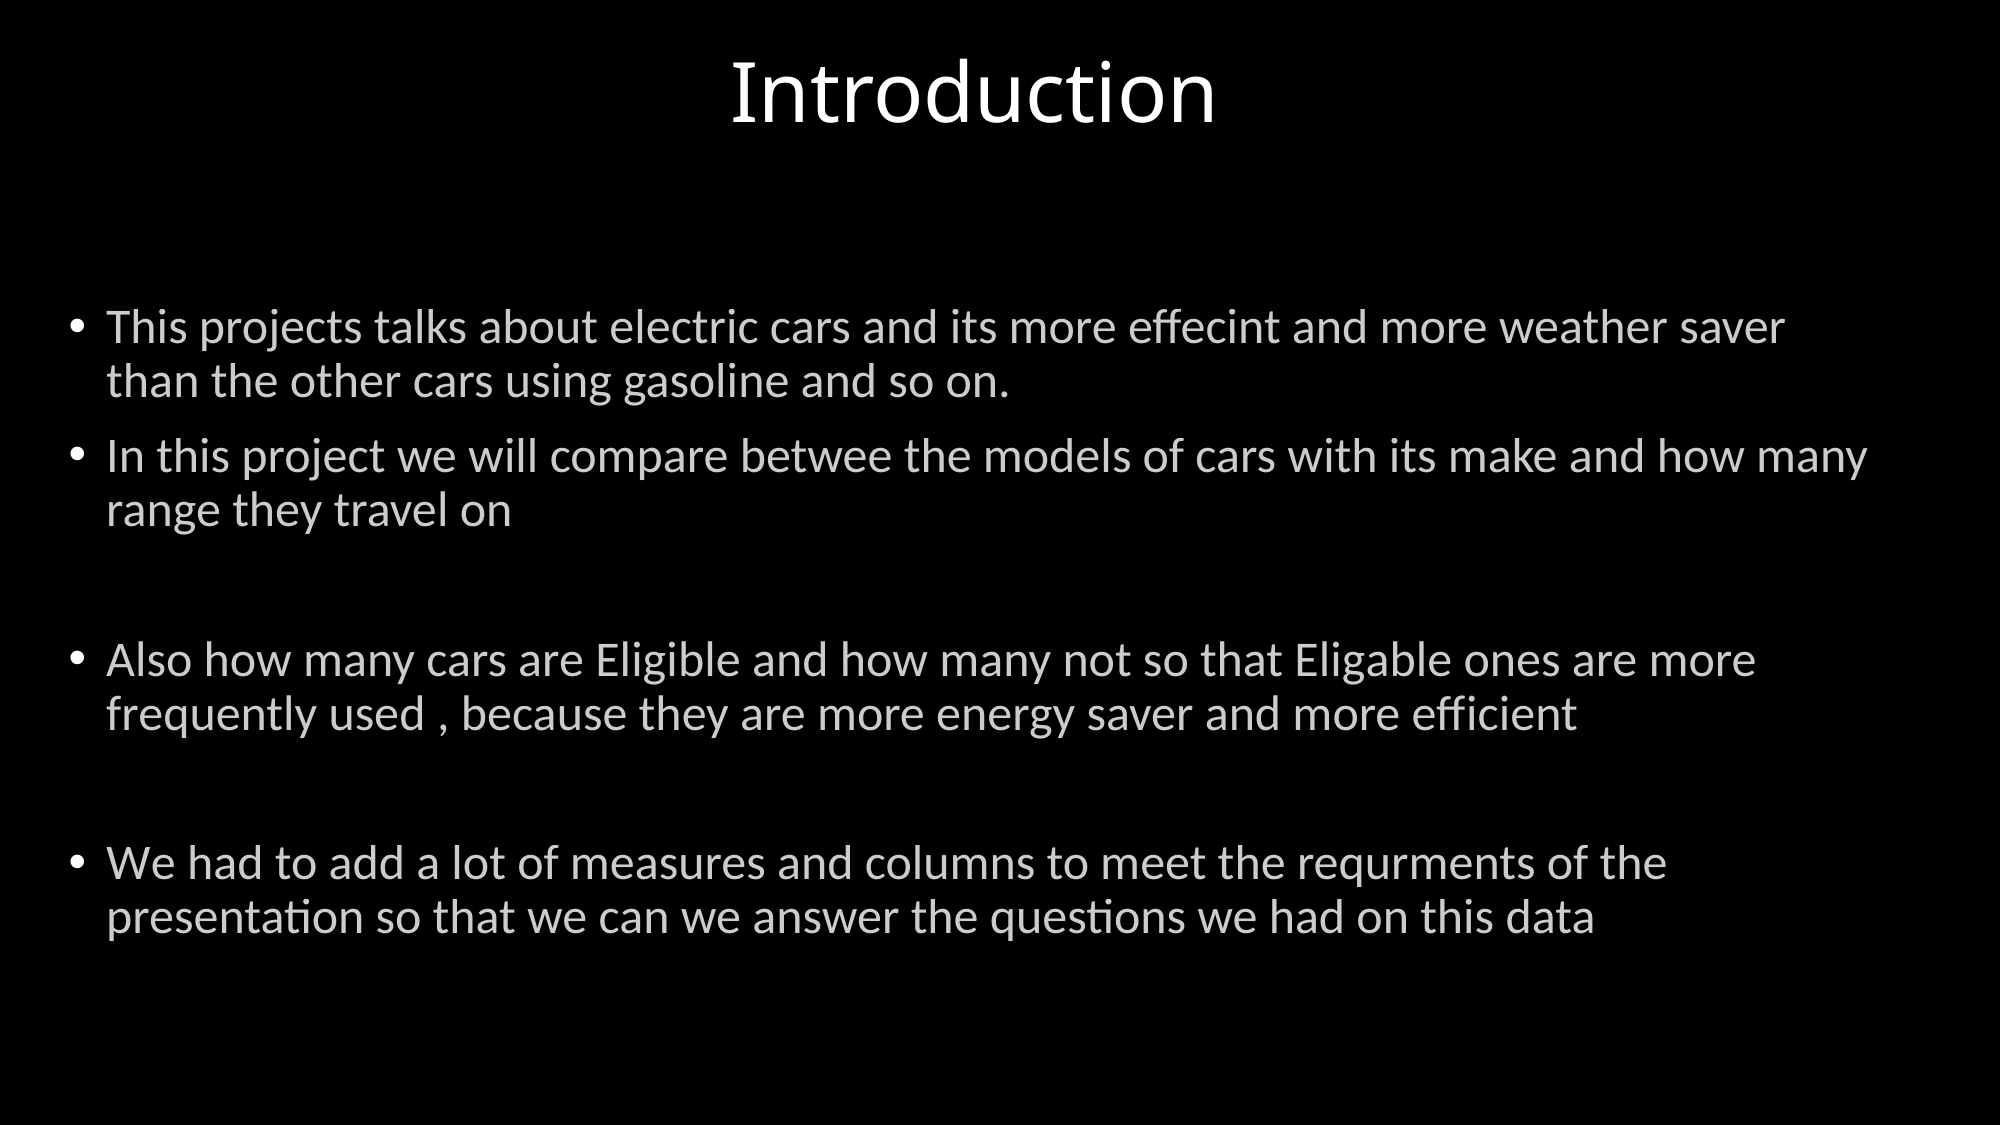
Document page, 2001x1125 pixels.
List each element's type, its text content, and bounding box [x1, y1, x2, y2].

list This projects talks about electric cars and its more effecint and more weather saver than the other cars using gasoline and so on. In this project we will compare betwee the models of cars with its make and how many range they travel on Also how many cars are Eligible and how many not so that Eligable ones are more frequently used , because they are more energy saver and more efficient We had to add a lot of measures and columns to meet the requrments of the presentation so that we can we answer the questions we had on this data [53, 293, 1897, 1082]
title Introduction [53, 43, 1897, 250]
